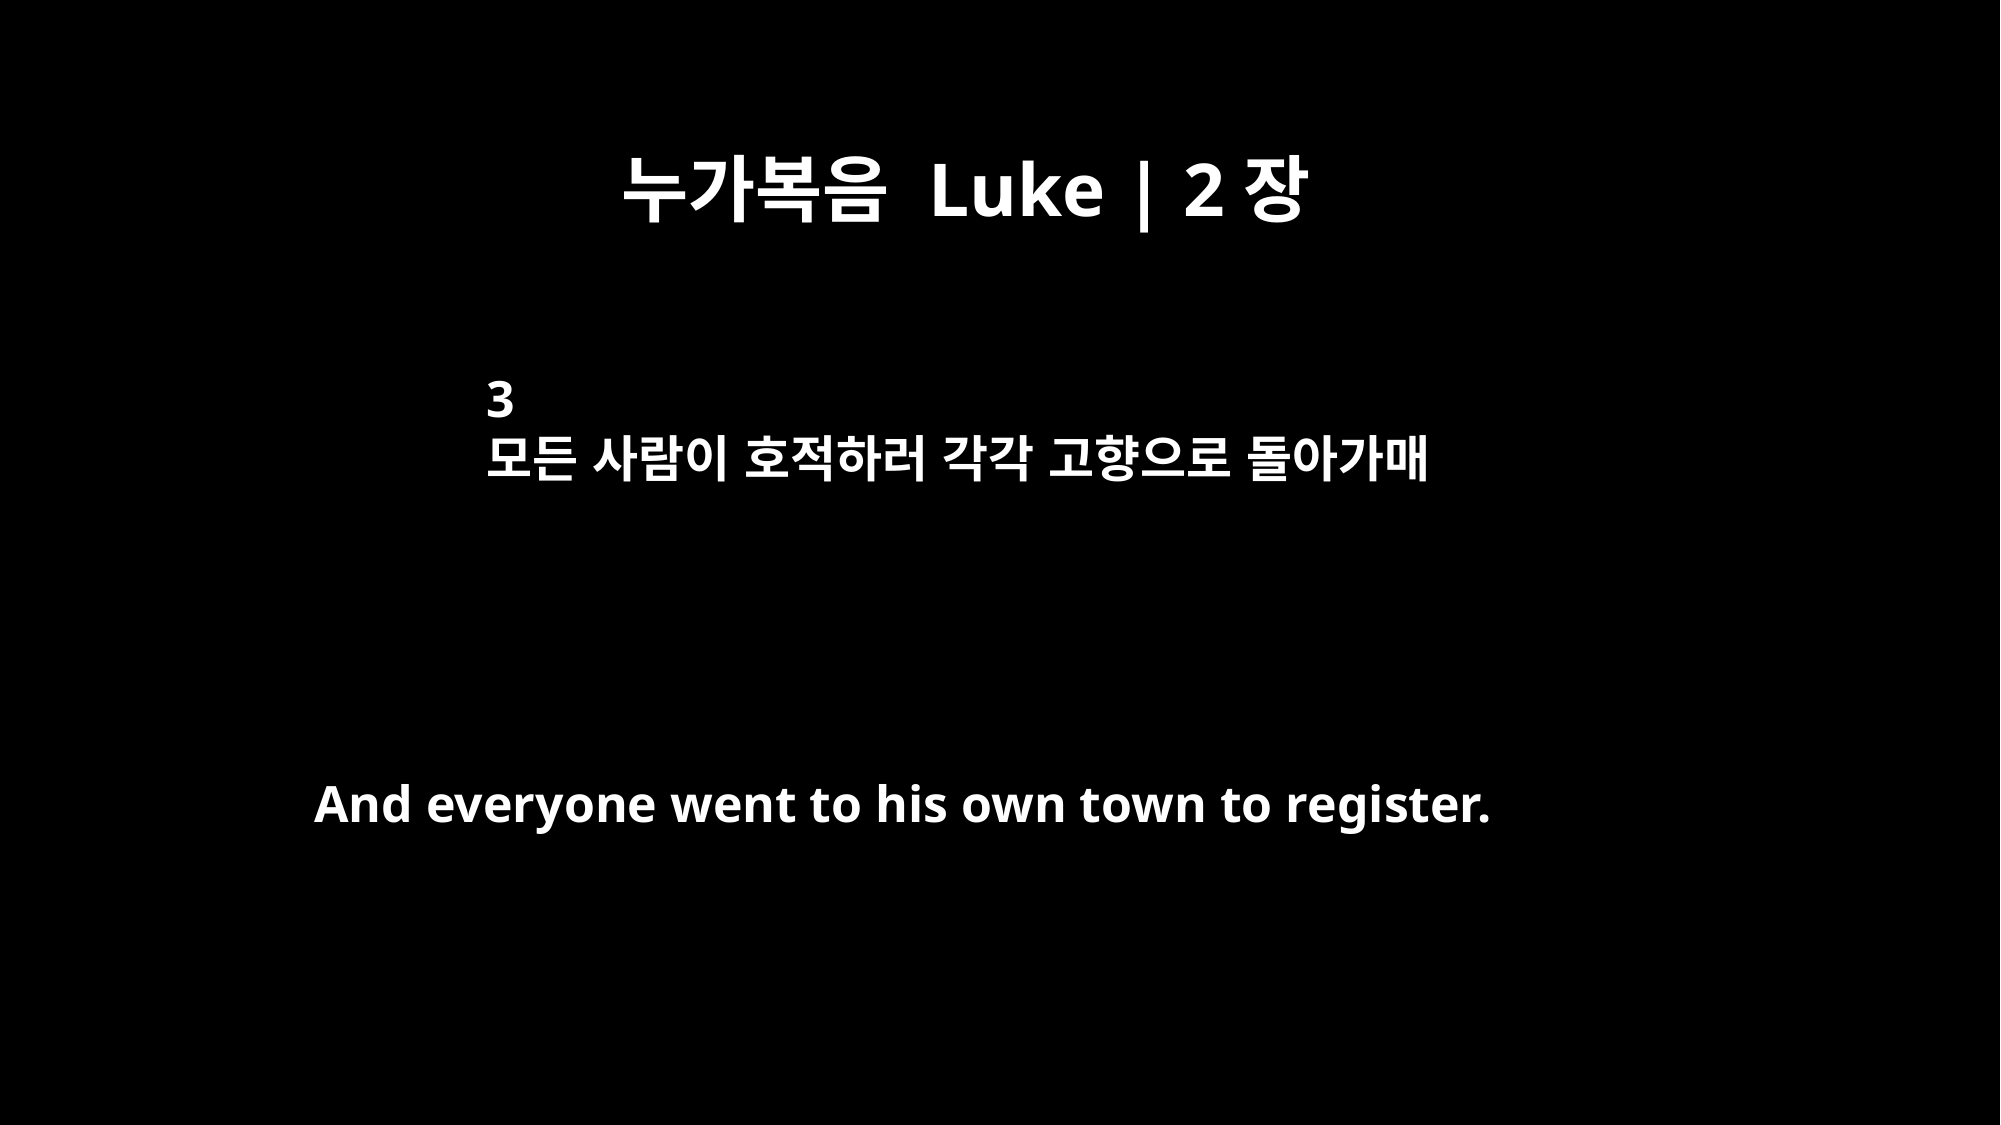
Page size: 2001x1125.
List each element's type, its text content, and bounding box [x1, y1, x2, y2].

text_box 누가복음 Luke | 2장 [606, 136, 1326, 239]
text_box And everyone went to his own town to register. [299, 764, 1508, 840]
text_box 3 모든 사람이 호적하러 각각 고향으로 돌아가매 [471, 359, 1446, 495]
